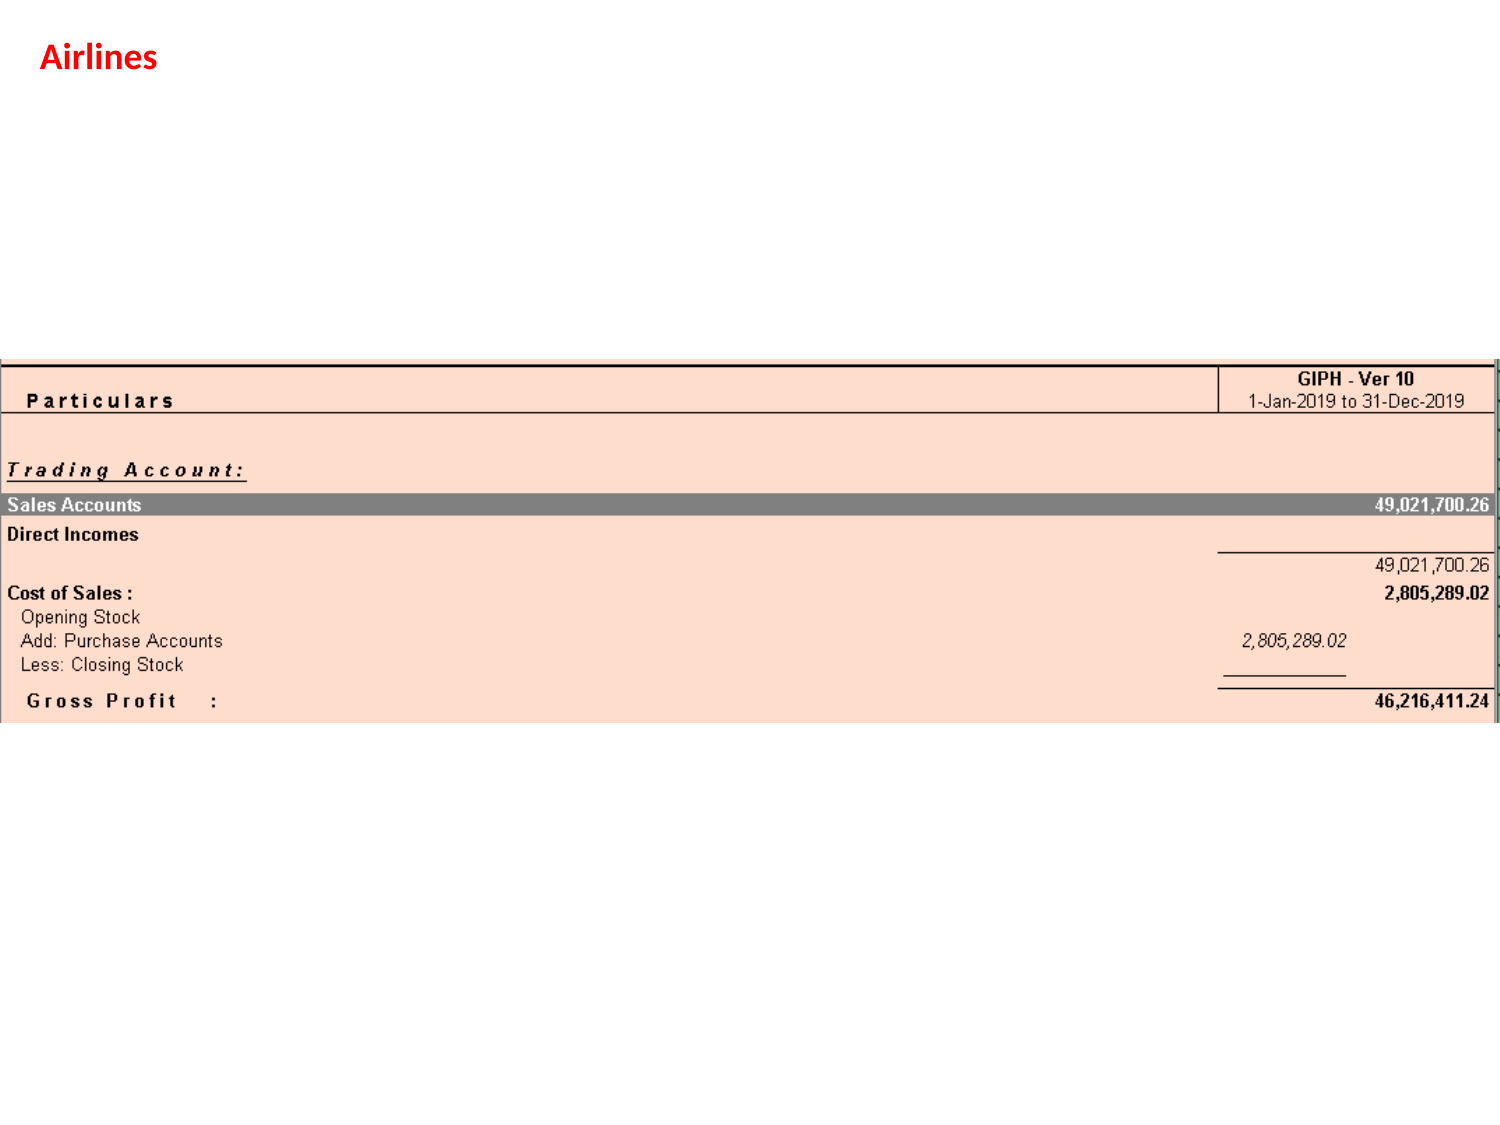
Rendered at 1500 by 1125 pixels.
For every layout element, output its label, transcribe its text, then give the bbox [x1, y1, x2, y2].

text_box Airlines [25, 24, 173, 85]
picture [0, 359, 1500, 723]
